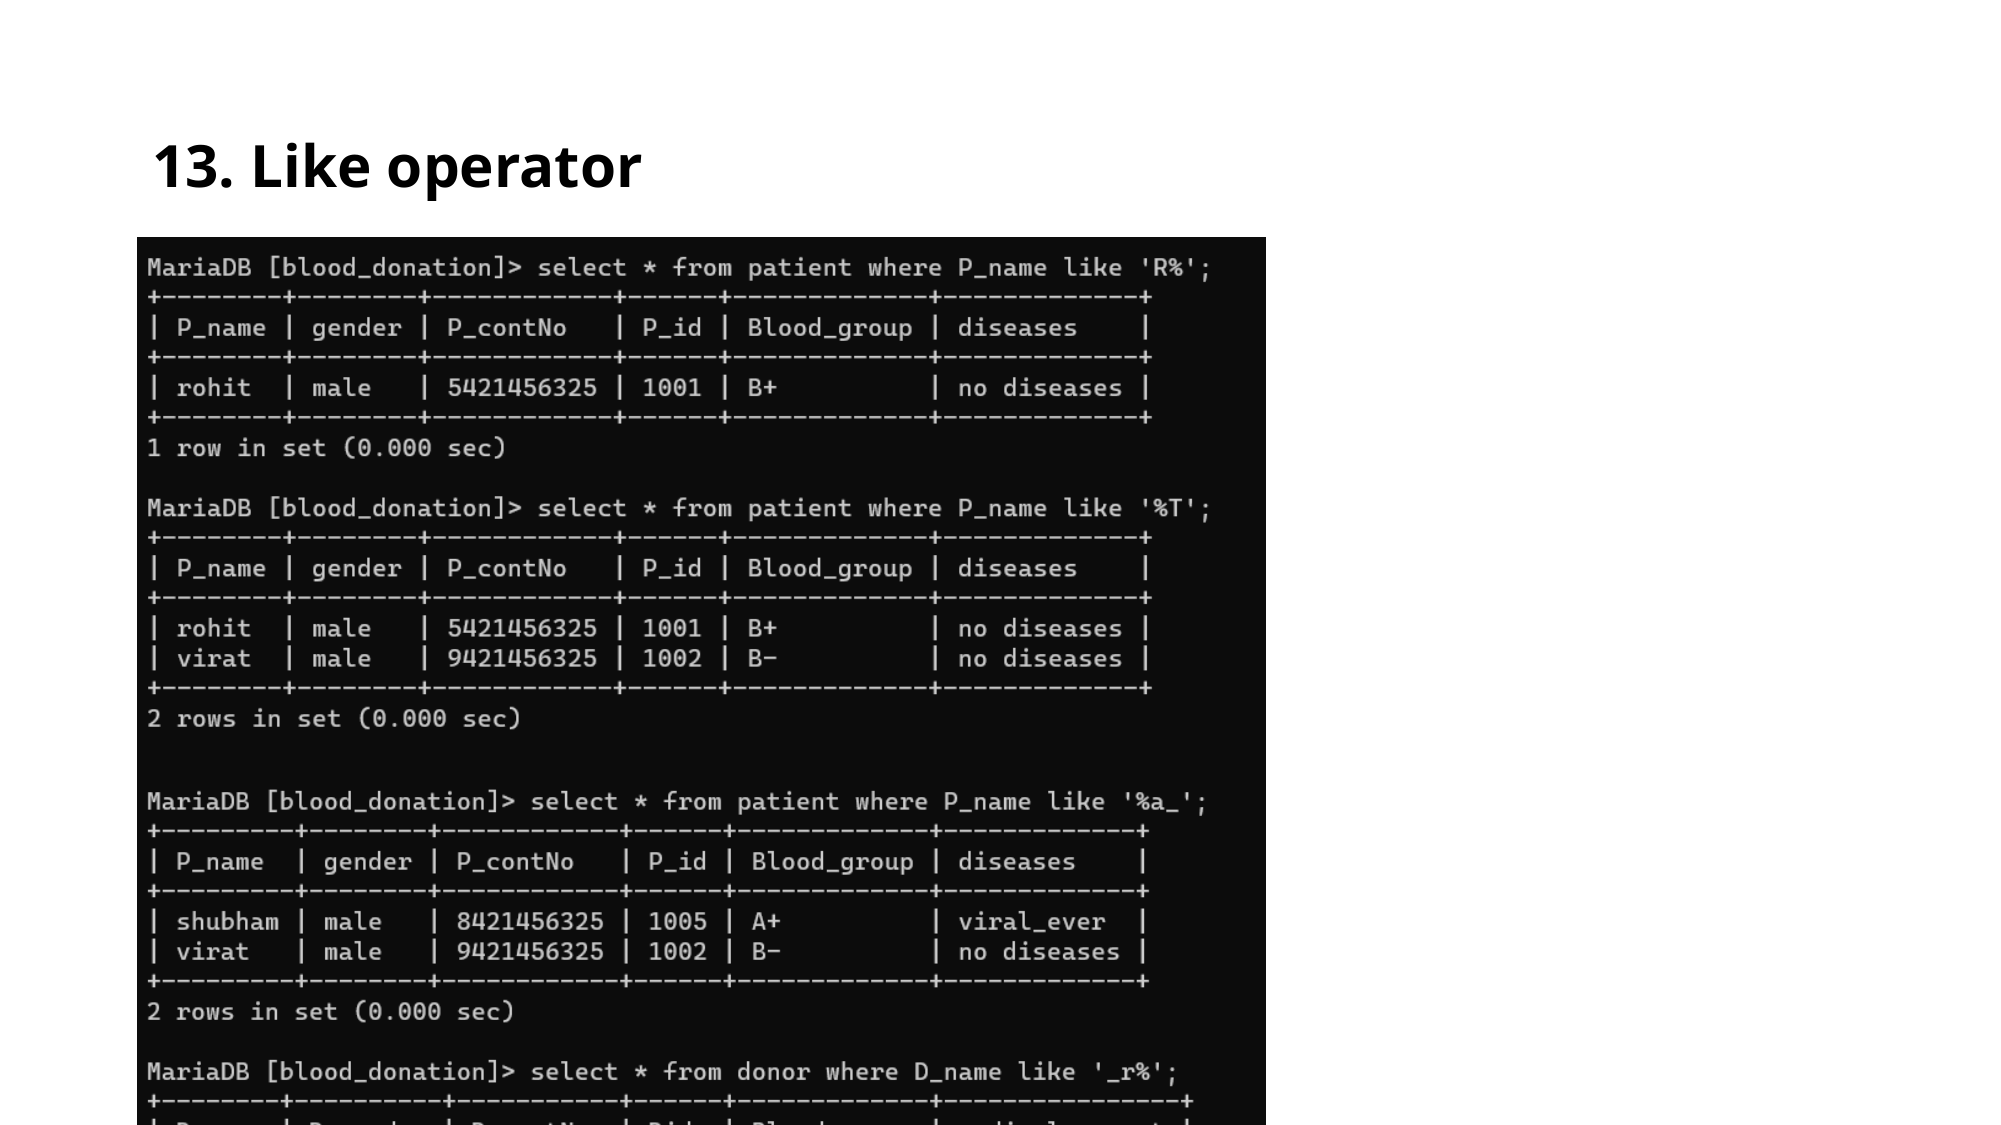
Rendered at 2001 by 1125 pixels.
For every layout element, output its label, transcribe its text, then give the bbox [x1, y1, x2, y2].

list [137, 237, 1265, 766]
picture [137, 237, 1266, 1125]
title 13. Like operator [137, 59, 1863, 278]
